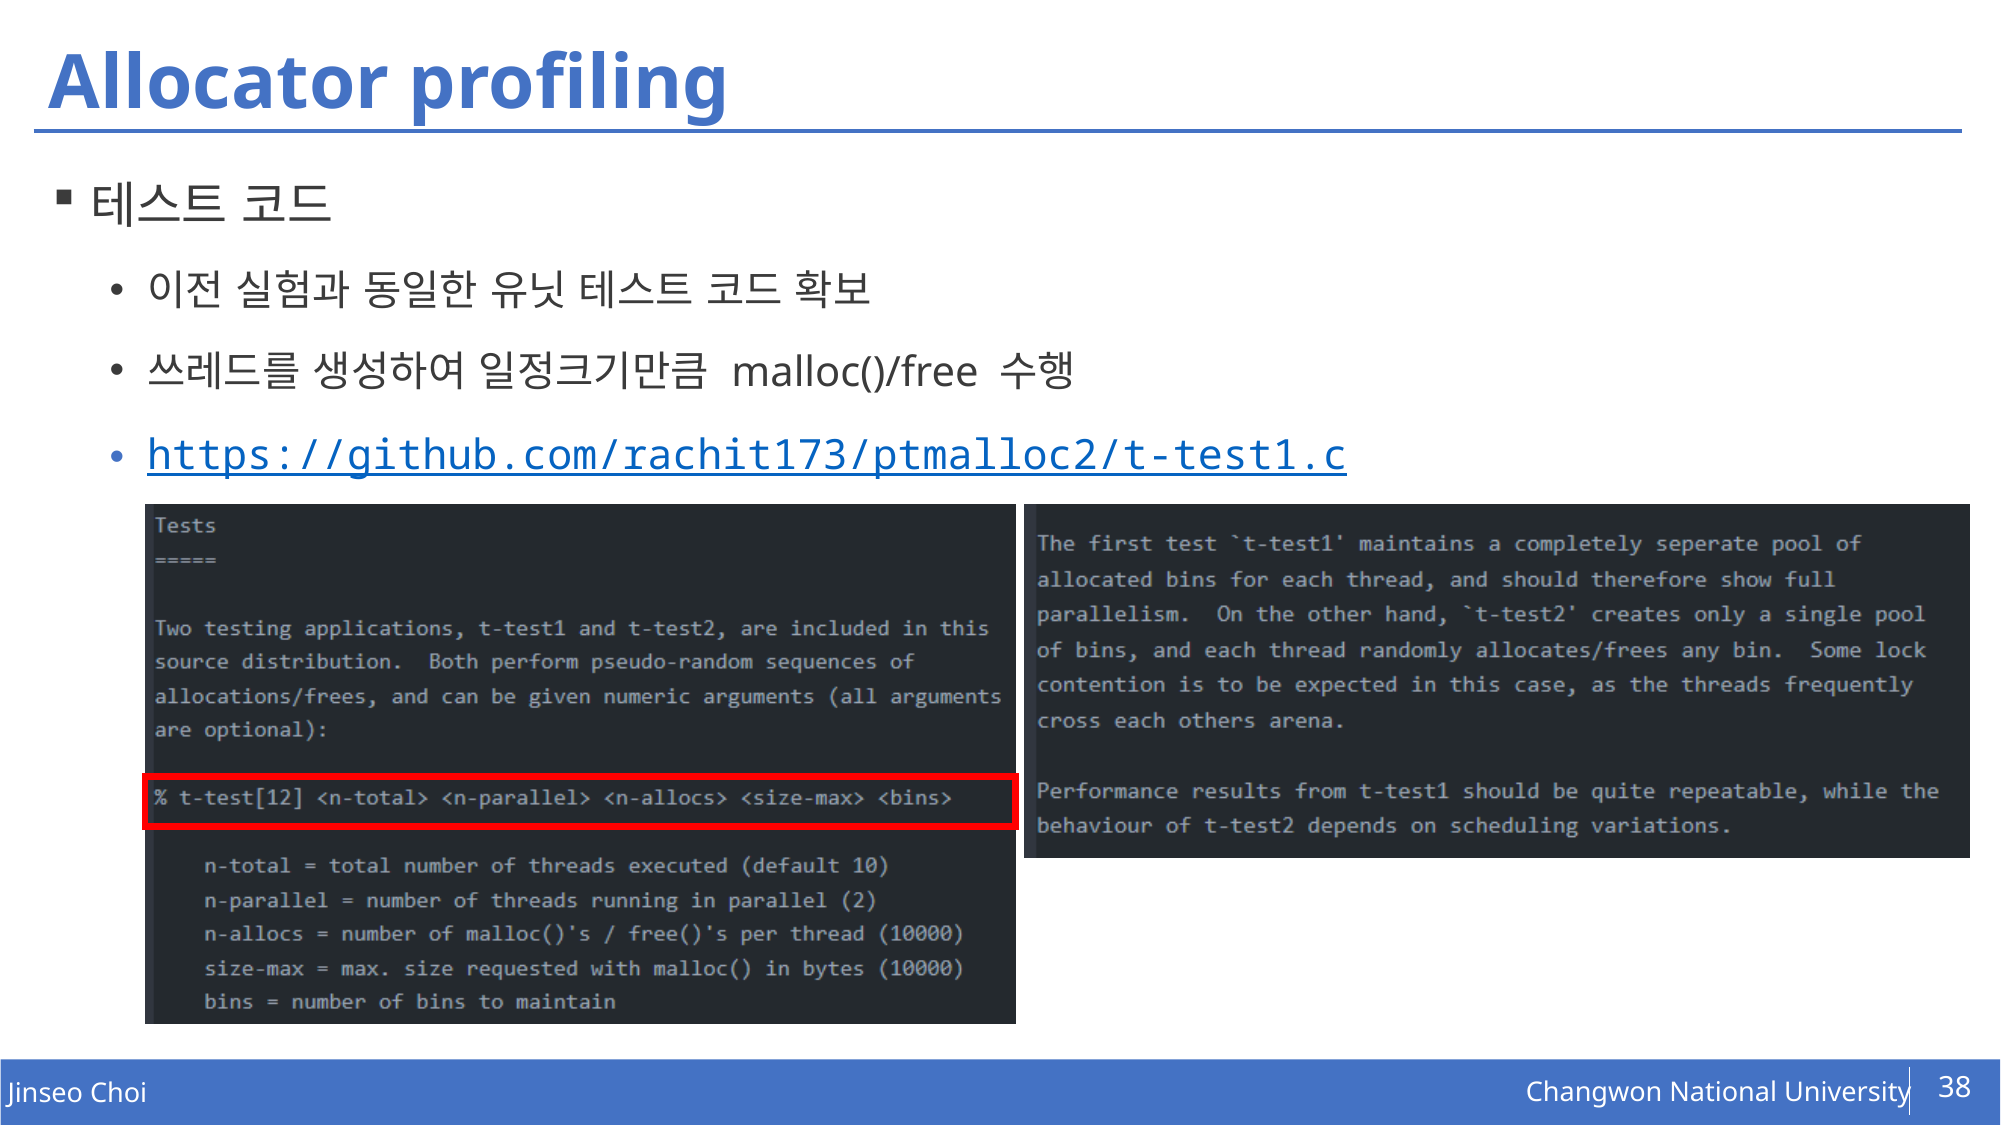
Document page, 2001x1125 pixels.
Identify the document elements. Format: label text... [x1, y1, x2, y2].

list 테스트 코드 이전 실험과 동일한 유닛 테스트 코드 확보 쓰레드를 생성하여 일정크기만큼 malloc()/free 수행 https://github.com/rachit173/ptmalloc2/t-test1.c [37, 142, 1967, 987]
picture [1024, 504, 1970, 858]
title Allocator profiling [33, 27, 1963, 143]
slide_number 38 [1918, 1058, 1992, 1119]
picture [145, 504, 1016, 1024]
